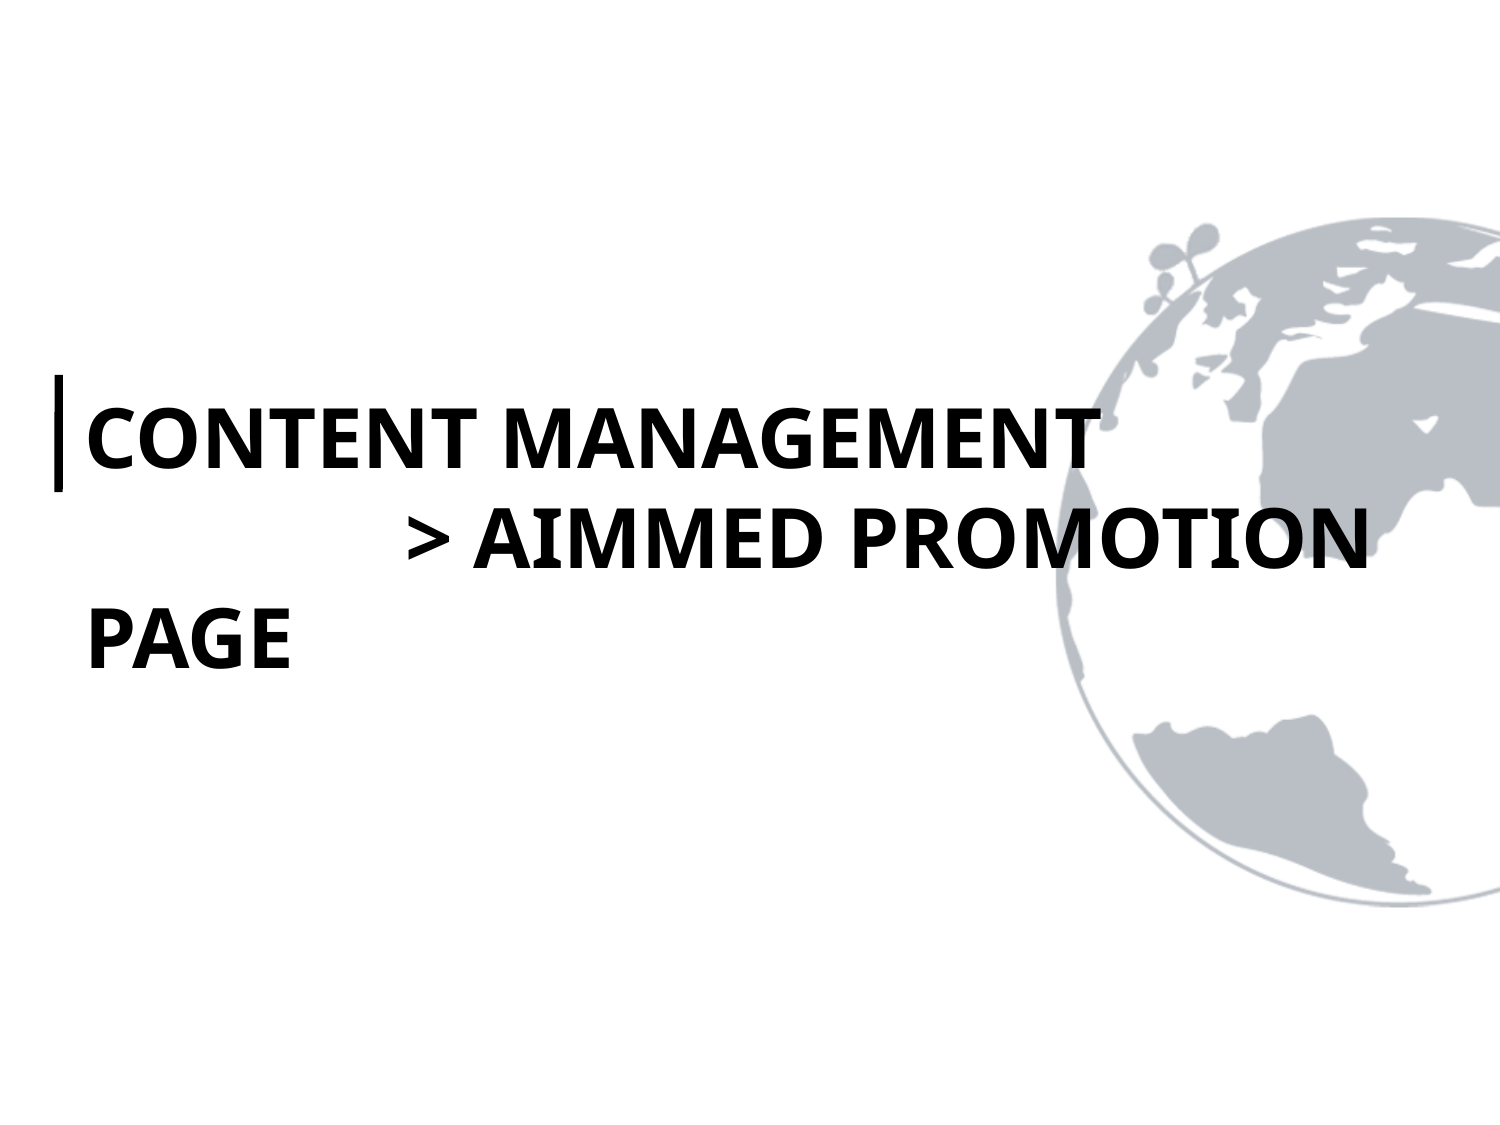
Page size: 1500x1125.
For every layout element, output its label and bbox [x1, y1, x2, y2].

picture [0, 210, 1500, 914]
text_box [0, 377, 1454, 693]
